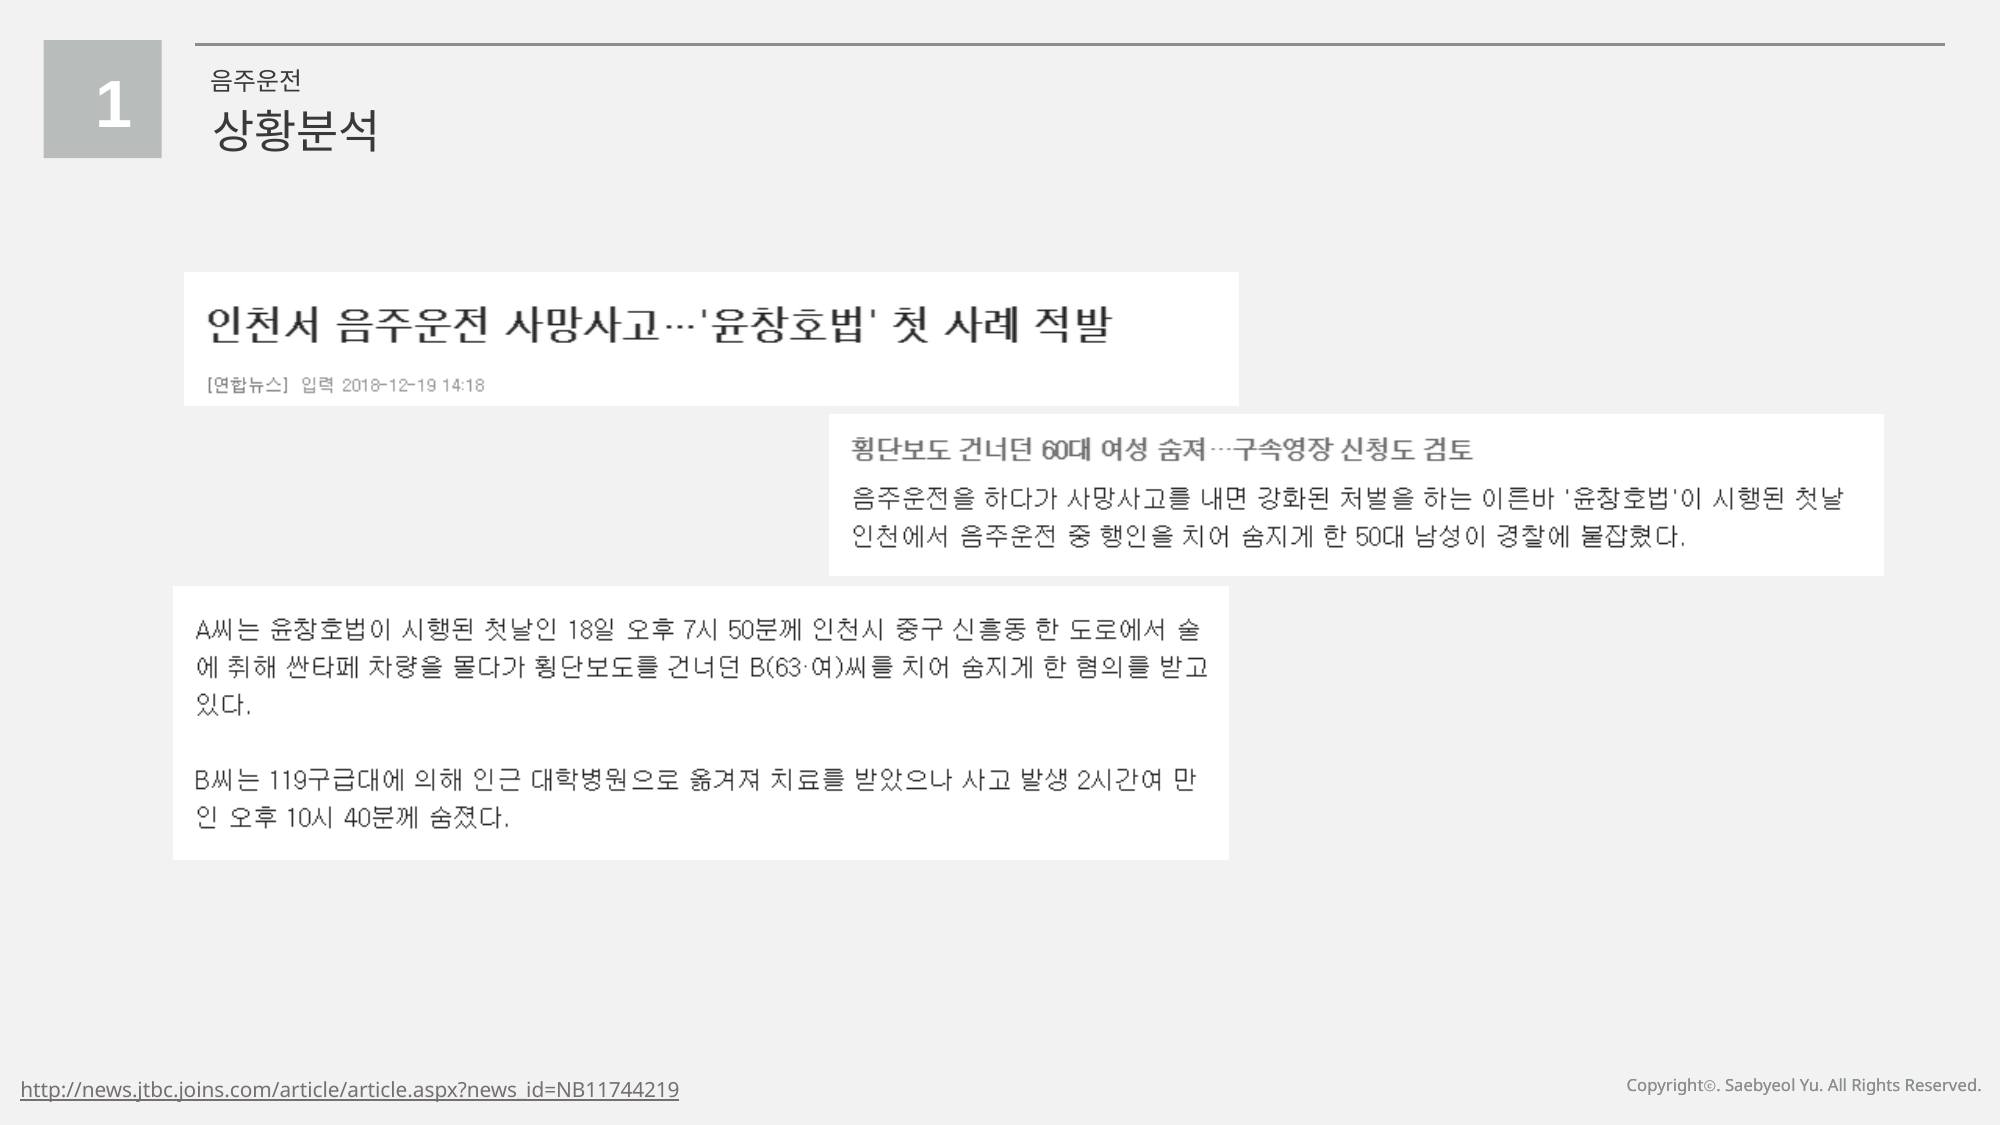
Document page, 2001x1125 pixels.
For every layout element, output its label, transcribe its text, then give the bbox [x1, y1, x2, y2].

picture [184, 272, 1239, 406]
text_box http://news.jtbc.joins.com/article/article.aspx?news_id=NB11744219 [5, 1067, 1328, 1113]
picture [173, 586, 1229, 860]
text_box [194, 57, 398, 167]
text_box 1 [80, 52, 123, 148]
text_box [42, 39, 163, 159]
text_box Copyrightⓒ. Saebyeol Yu. All Rights Reserved. [1611, 1067, 1998, 1102]
picture [829, 414, 1885, 576]
